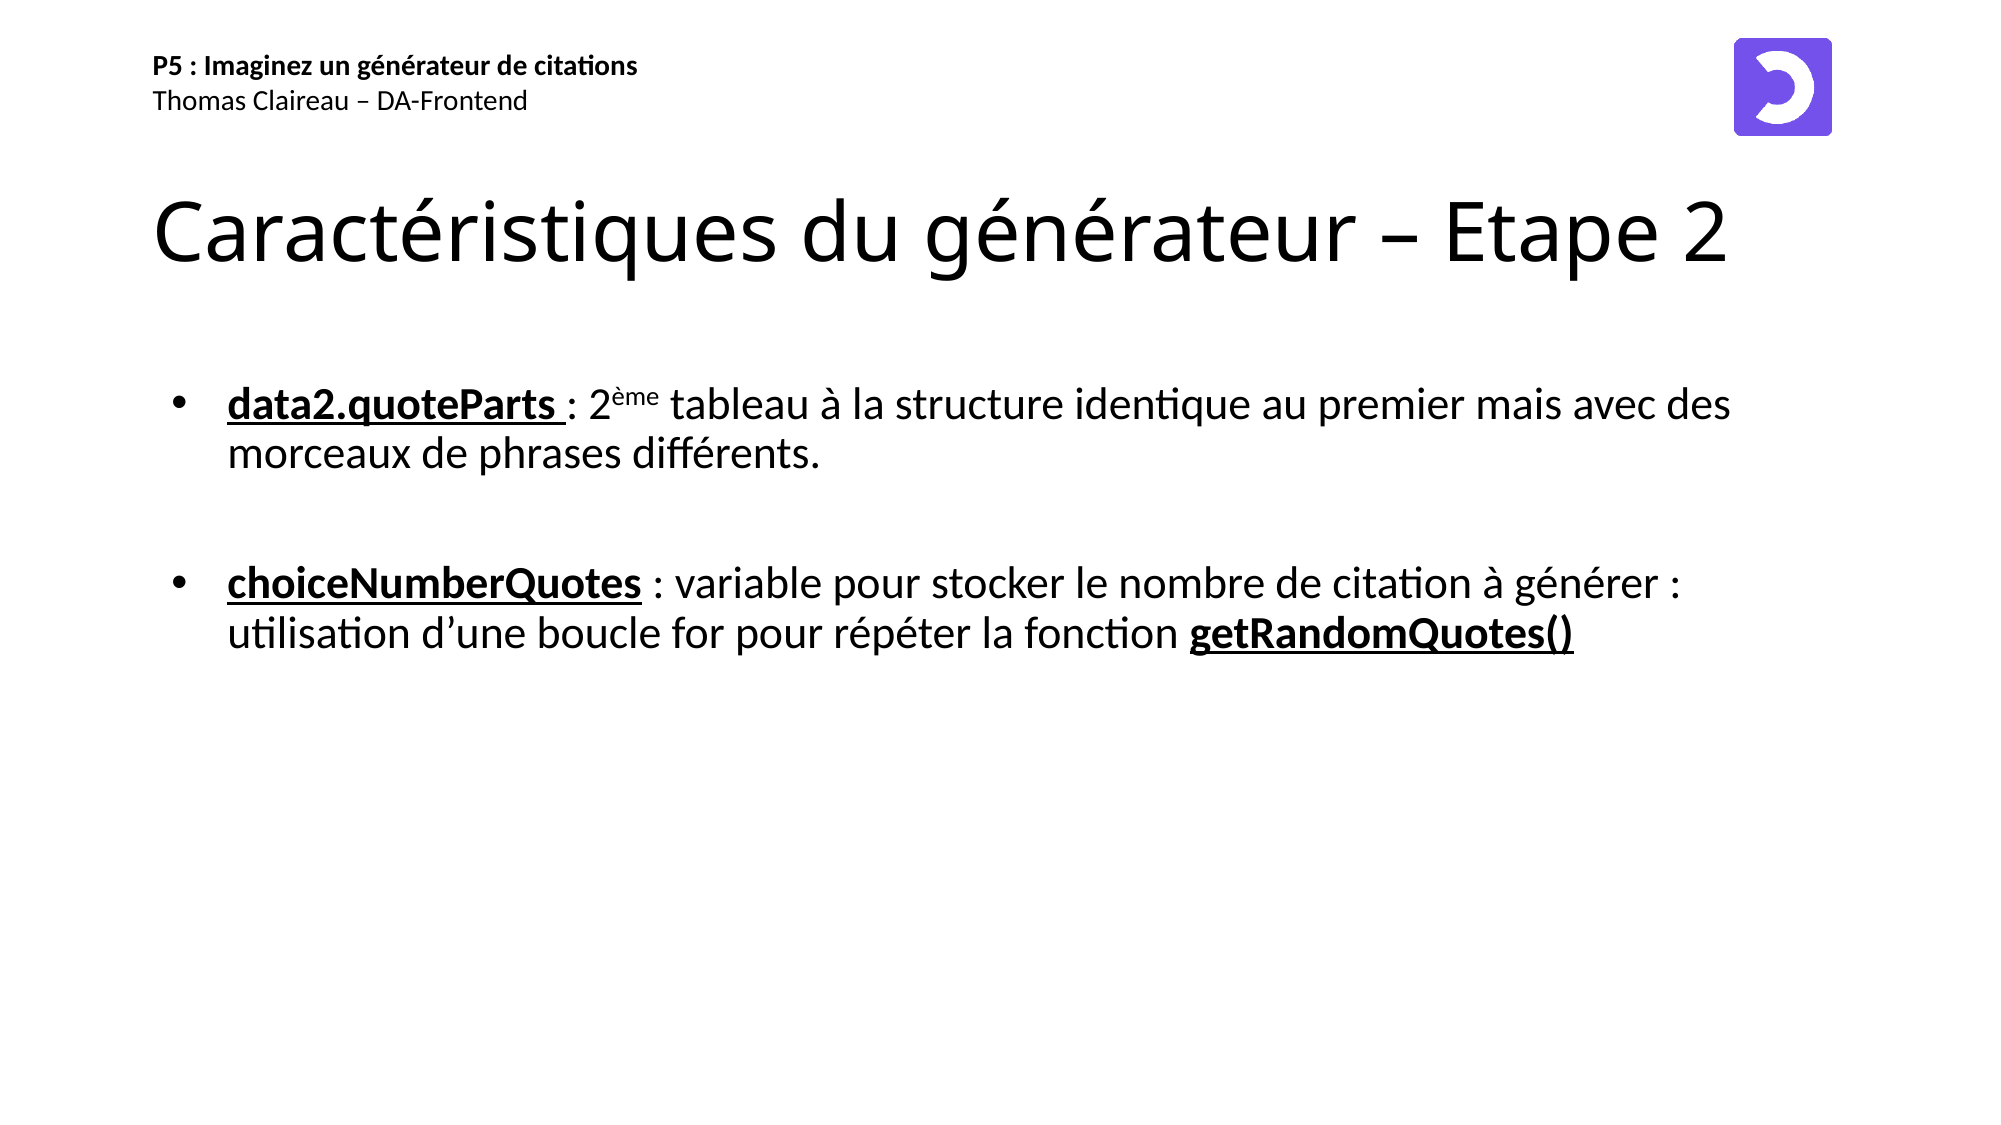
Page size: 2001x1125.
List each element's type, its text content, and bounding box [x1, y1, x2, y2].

picture [1734, 38, 1833, 137]
text_box P5 : Imaginez un générateur de citations Thomas Claireau – DA-Frontend [137, 38, 1349, 125]
title Caractéristiques du générateur – Etape 2 [137, 158, 1863, 312]
list data2.quoteParts : 2ème tableau à la structure identique au premier mais avec des morceaux de phrases différents. choiceNumberQuotes : variable pour stocker le nombre de citation à générer : utilisation d’une boucle for pour répéter la fonction getRandomQuotes() [137, 372, 1863, 1087]
